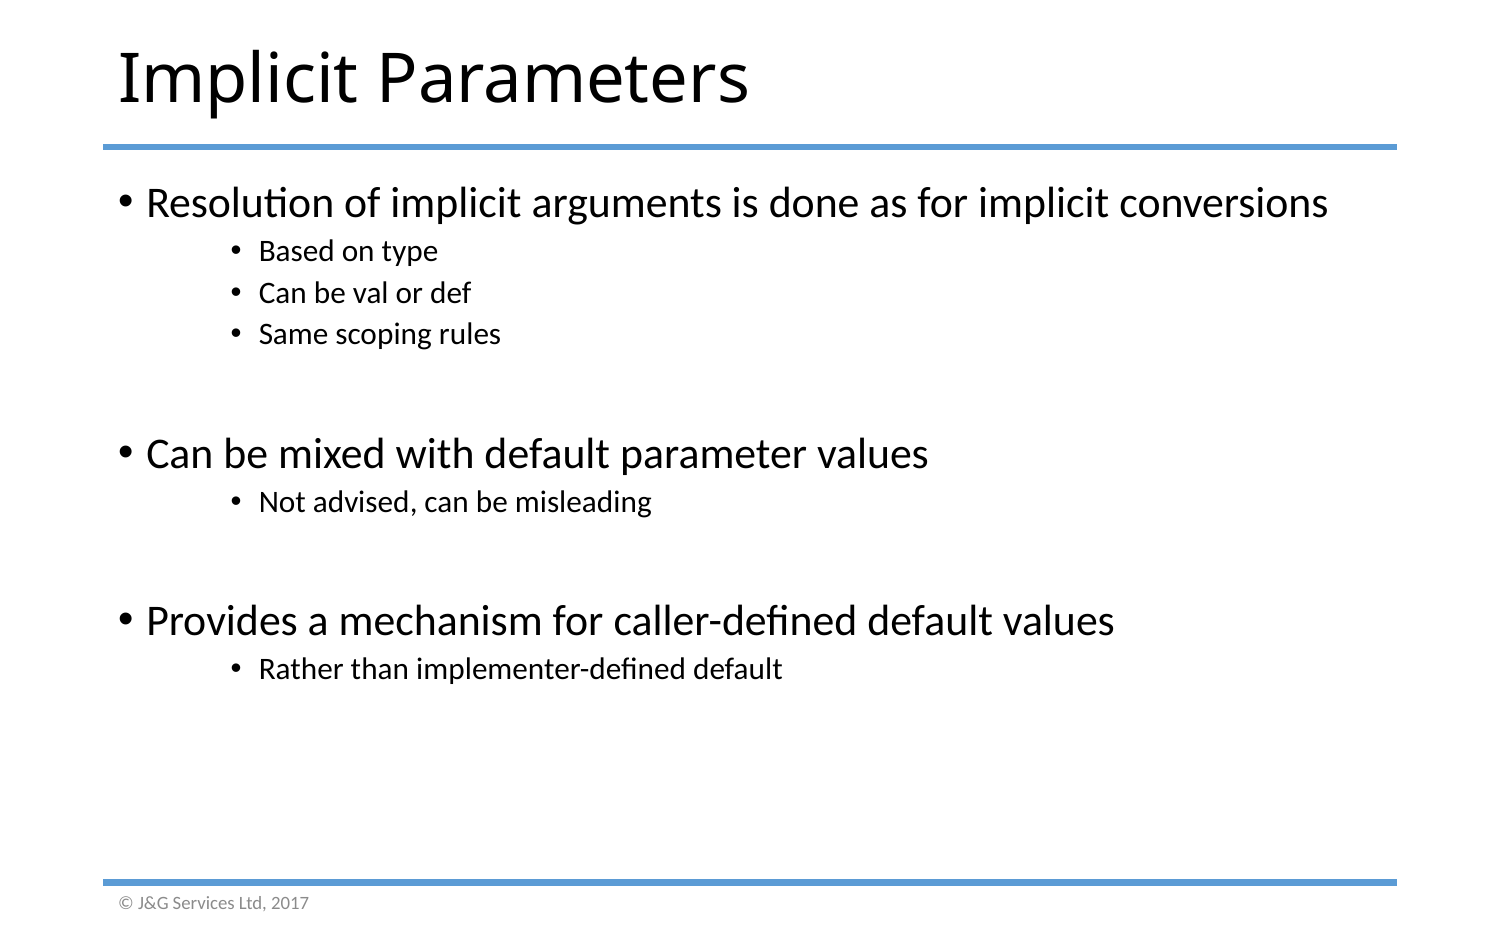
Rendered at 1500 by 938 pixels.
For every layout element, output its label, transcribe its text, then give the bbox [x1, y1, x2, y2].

title Implicit Parameters [103, 27, 1397, 133]
list Resolution of implicit arguments is done as for implicit conversions Based on type Can be val or def Same scoping rules Can be mixed with default parameter values Not advised, can be misleading Provides a mechanism for caller-defined default values Rather than implementer-defined default [103, 172, 1397, 858]
